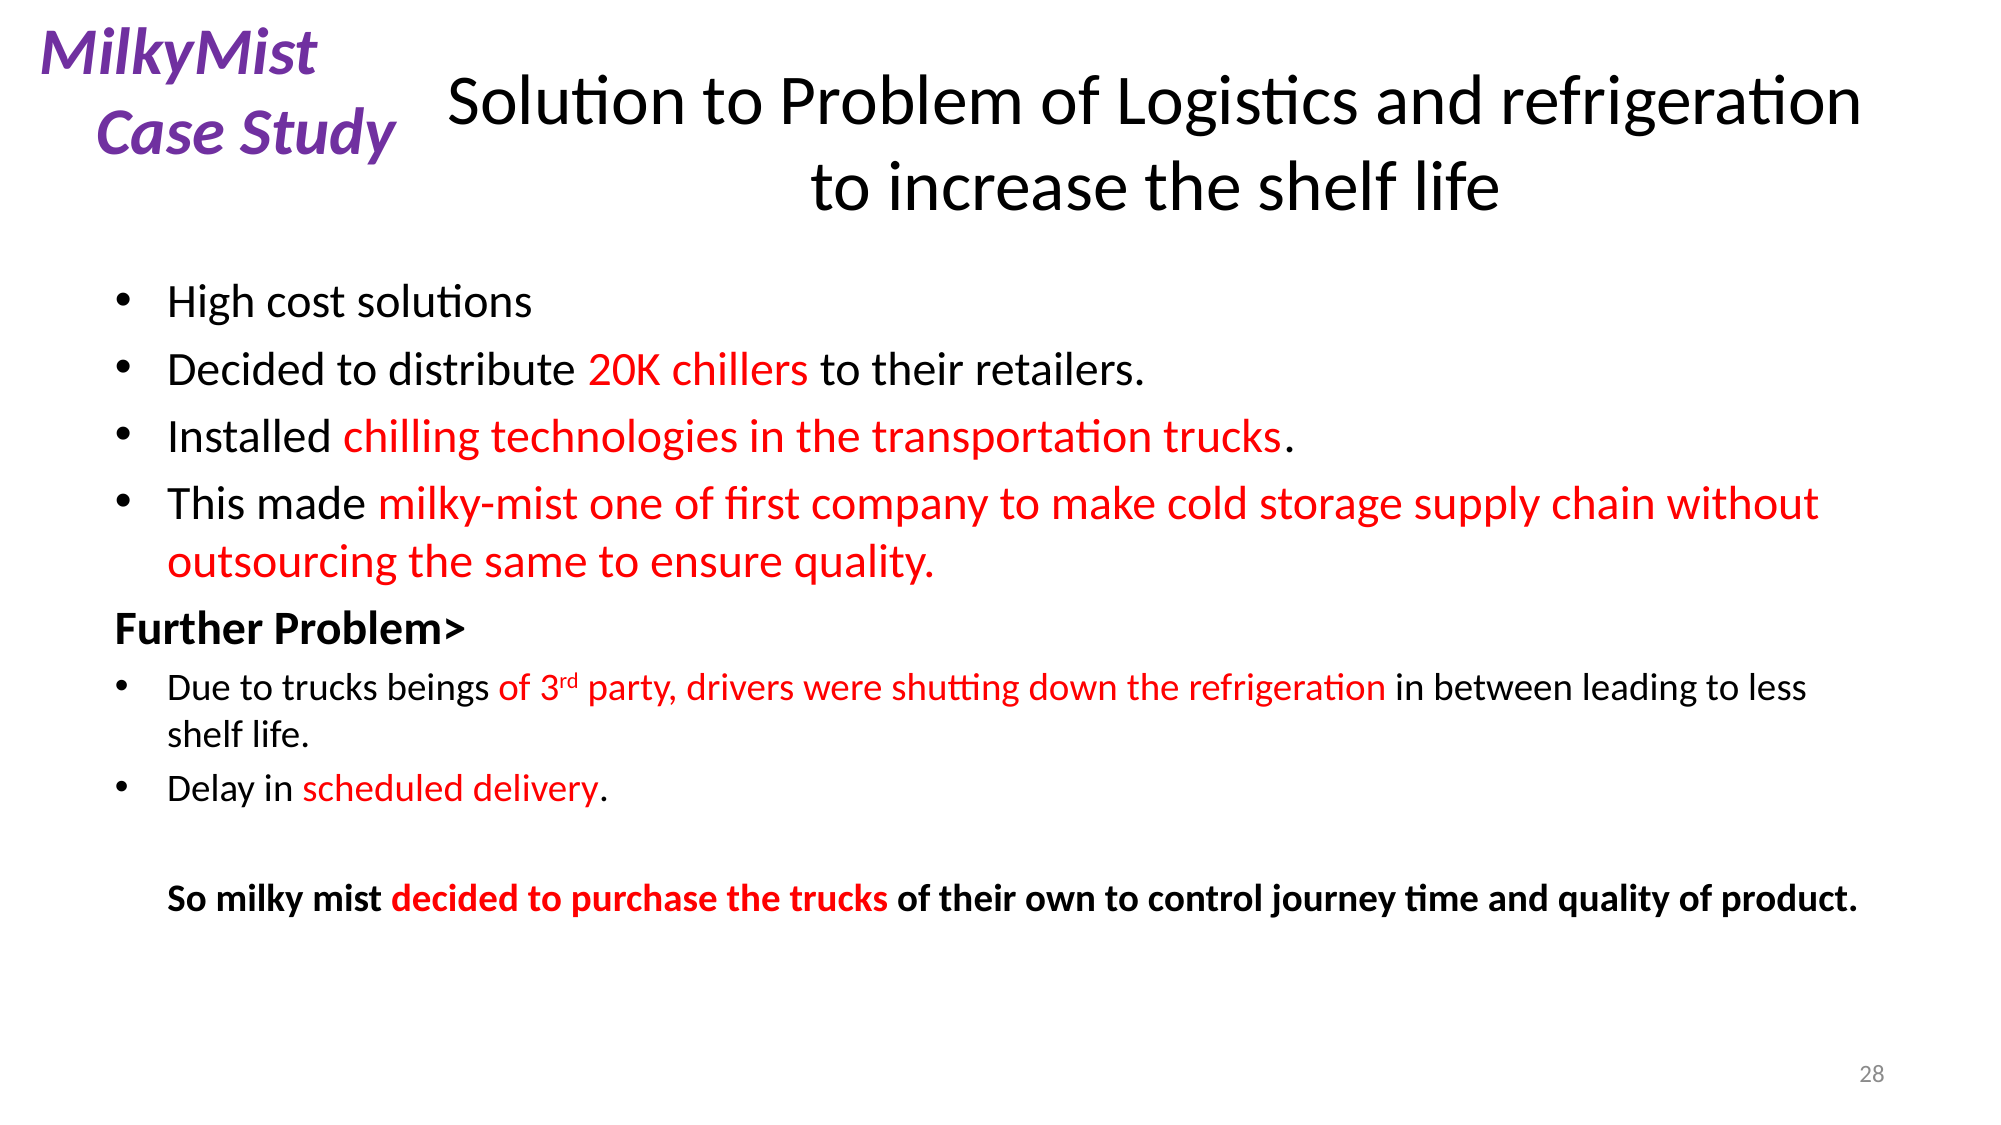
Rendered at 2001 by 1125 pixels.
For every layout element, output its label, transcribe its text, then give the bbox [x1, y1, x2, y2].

text_box MilkyMist Case Study [24, 0, 425, 188]
slide_number 28 [1433, 1042, 1900, 1103]
list High cost solutions Decided to distribute 20K chillers to their retailers. Installed chilling technologies in the transportation trucks. This made milky-mist one of first company to make cold storage supply chain without outsourcing the same to ensure quality. Further Problem> Due to trucks beings of 3rd party, drivers were shutting down the refrigeration in between leading to less shelf life. Delay in scheduled delivery. So milky mist decided to purchase the trucks of their own to control journey time and quality of product. [99, 262, 1900, 1005]
title Solution to Problem of Logistics and refrigeration to increase the shelf life [412, 45, 1900, 233]
